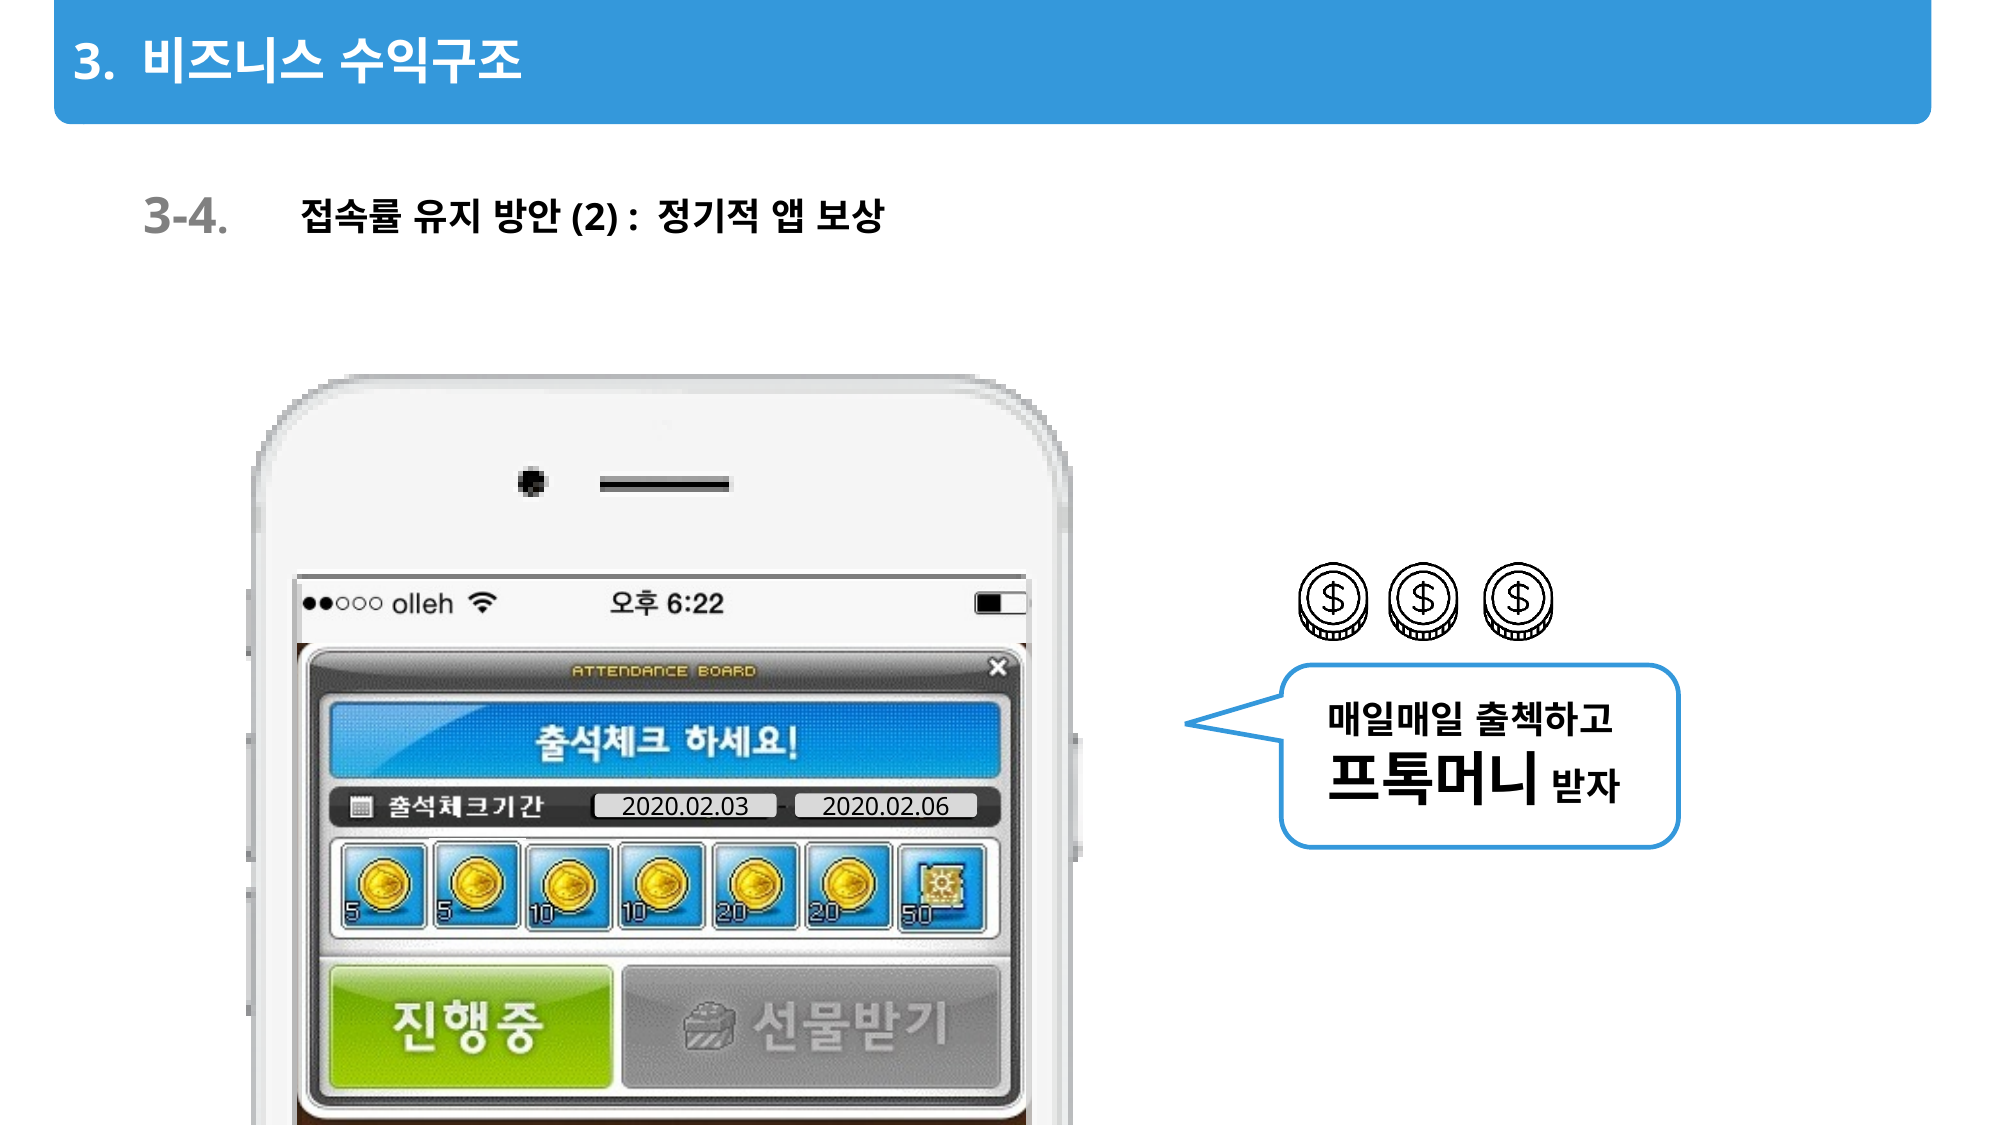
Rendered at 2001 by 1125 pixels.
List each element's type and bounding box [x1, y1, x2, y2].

text_box [54, 0, 1932, 125]
text_box [188, 311, 1140, 1125]
picture [1479, 562, 1557, 642]
text_box [1281, 664, 1711, 848]
picture [1384, 562, 1462, 642]
picture [1294, 562, 1372, 642]
text_box [128, 176, 1448, 252]
